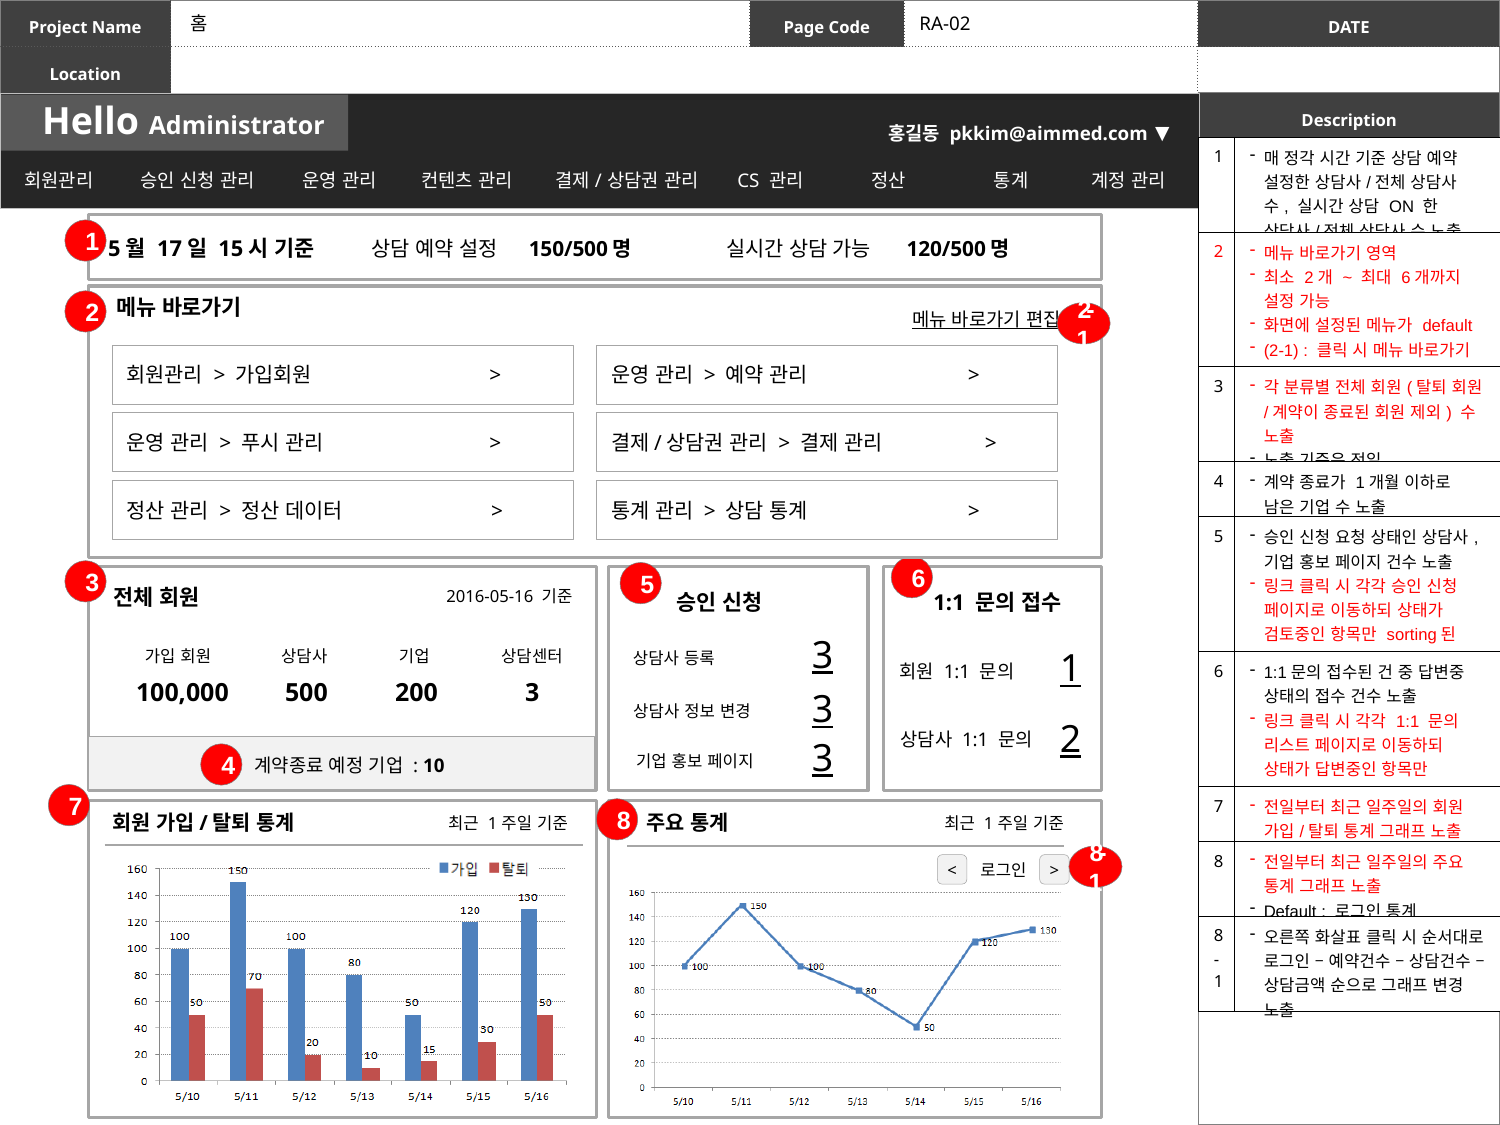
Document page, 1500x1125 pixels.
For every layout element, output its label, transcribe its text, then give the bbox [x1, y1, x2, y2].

text_box 3 [510, 668, 555, 714]
text_box 8 [594, 796, 640, 843]
table_cell 1:1문의 접수된 건 중 답변중 상태의 접수 건수 노출 링크 클릭 시 각각 1:1 문의 리스트 페이지로 이동하되 상태가 답변중인 항목만 sorting된 리스트 노출 [1235, 652, 1500, 786]
text_box [86, 734, 597, 791]
text_box [606, 564, 870, 793]
text_box [86, 564, 598, 793]
text_box 메뉴 바로가기 [101, 285, 258, 327]
text_box 상담사 정보 변경 [618, 693, 766, 728]
table_cell 각 분류별 전체 회원(탈퇴 회원/계약이 종료된 회원 제외) 수 노출 노출 기준은 전일 [1235, 367, 1500, 461]
text_box 5월 17일 15시 기준 [93, 227, 330, 268]
text_box 최근 1주일 기준 [433, 805, 584, 840]
text_box 정산 관리 > 정산 데이터 > [110, 478, 575, 542]
text_box 최근 1주일 기준 [929, 805, 1080, 841]
text_box 상담 예약 설정 [357, 227, 513, 268]
text_box 2-1 [1055, 300, 1113, 347]
text_box 500 [270, 668, 343, 714]
text_box 200 [380, 668, 453, 714]
table_cell 전일부터 최근 일주일의 회원 가입/탈퇴 통계 그래프 노출 [1235, 787, 1500, 841]
text_box [86, 284, 1103, 560]
picture [123, 857, 571, 1105]
table_cell 4 [1199, 462, 1234, 516]
table_cell 계약 종료가 1개월 이하로 남은 기업 수 노출 [1235, 462, 1500, 516]
text_box 상담사 [266, 638, 343, 674]
text_box 5 [617, 560, 664, 606]
table_cell 8 [1199, 842, 1234, 916]
text_box 150/500명 [513, 227, 647, 268]
text_box 통계 관리 > 상담 통계 > [594, 478, 1059, 542]
text_box 1 [1034, 635, 1098, 699]
table_cell 전일부터 최근 일주일의 주요 통계 그래프 노출 Default : 로그인 통계 [1235, 842, 1500, 916]
text_box 2 [62, 288, 109, 335]
text_box 회원 1:1 문의 [884, 651, 1029, 690]
text_box 6 [889, 560, 935, 600]
text_box 1:1 문의 접수 [918, 581, 1077, 623]
text_box 120/500명 [891, 227, 1025, 268]
text_box 3 [62, 558, 109, 605]
table_cell 7 [1199, 787, 1234, 841]
text_box [86, 212, 1103, 281]
text_box 상담사 등록 [618, 640, 730, 675]
text_box 3 [786, 676, 850, 732]
text_box 4 [198, 741, 245, 788]
text_box 2 [1034, 705, 1098, 770]
text_box 가입 회원 [129, 638, 227, 668]
text_box 운영 관리 > 푸시 관리 > [110, 411, 575, 474]
table_cell 2 [1199, 233, 1234, 366]
text_box 계약종료 예정 기업 : 10 [240, 746, 460, 784]
text_box 운영 관리 > 예약 관리 > [594, 343, 1059, 406]
text_box 메뉴 바로가기 편집 [849, 287, 1077, 350]
text_box 회원관리 > 가입회원 > [110, 343, 575, 406]
text_box 7 [46, 782, 92, 828]
slide_number 13 [561, 1061, 911, 1122]
text_box 주요 통계 [631, 801, 744, 842]
table_header 1 [1199, 138, 1234, 232]
text_box RA-02 [904, 4, 986, 42]
text_box [606, 798, 1103, 1061]
table_cell 3 [1199, 367, 1234, 461]
text_box 실시간 상담 가능 [711, 227, 886, 268]
text_box 로그인 [969, 854, 1038, 885]
text_box 3 [786, 621, 850, 680]
text_box 상담사 1:1 문의 [885, 719, 1041, 758]
text_box 3 [786, 724, 850, 789]
text_box 100,000 [121, 668, 244, 714]
text_box [881, 564, 1104, 793]
text_box 홈 [175, 4, 223, 42]
text_box [911, 881, 1103, 1120]
text_box 8-1 [1066, 843, 1125, 890]
table_header 매 정각 시간 기준 상담 예약 설정한 상담사/전체 상담사 수, 실시간 상담 ON 한 상담사/전체 상담사 수 노출 [1235, 138, 1500, 232]
text_box 기업 [384, 638, 445, 668]
table_cell 승인 신청 요청 상태인 상담사, 기업 홍보 페이지 건수 노출 링크 클릭 시 각각 승인 신청 페이지로 이동하되 상태가 검토중인 항목만 sorting된 리스트 노출 [1235, 517, 1500, 651]
text_box < [935, 854, 970, 885]
table_cell 8-1 [1199, 917, 1234, 1011]
table_cell 오른쪽 화살표 클릭 시 순서대로 로그인 – 예약건수 – 상담건수 – 상담금액 순으로 그래프 변경 노출 [1235, 917, 1500, 1011]
text_box 승인 신청 [661, 581, 778, 623]
text_box 1 [62, 217, 109, 264]
text_box 기업 홍보 페이지 [621, 743, 769, 779]
table_cell 6 [1199, 652, 1234, 786]
text_box 상담센터 [486, 638, 578, 674]
text_box > [1037, 852, 1072, 887]
text_box 2016-05-16 기준 [431, 578, 588, 614]
text_box 회원 가입/탈퇴 통계 [97, 801, 310, 842]
text_box 결제/상담권 관리 > 결제 관리 > [594, 411, 1059, 474]
picture [626, 886, 1064, 1111]
text_box [86, 798, 598, 1120]
table_cell 메뉴 바로가기 영역 최소 2개 ~ 최대 6개까지 설정 가능 화면에 설정된 메뉴가 default (2-1) : 클릭 시 메뉴 바로가기 편집 팝업(RA-02P1) 노출 [1235, 233, 1500, 366]
table_cell 5 [1199, 517, 1234, 651]
text_box 전체 회원 [99, 575, 215, 617]
